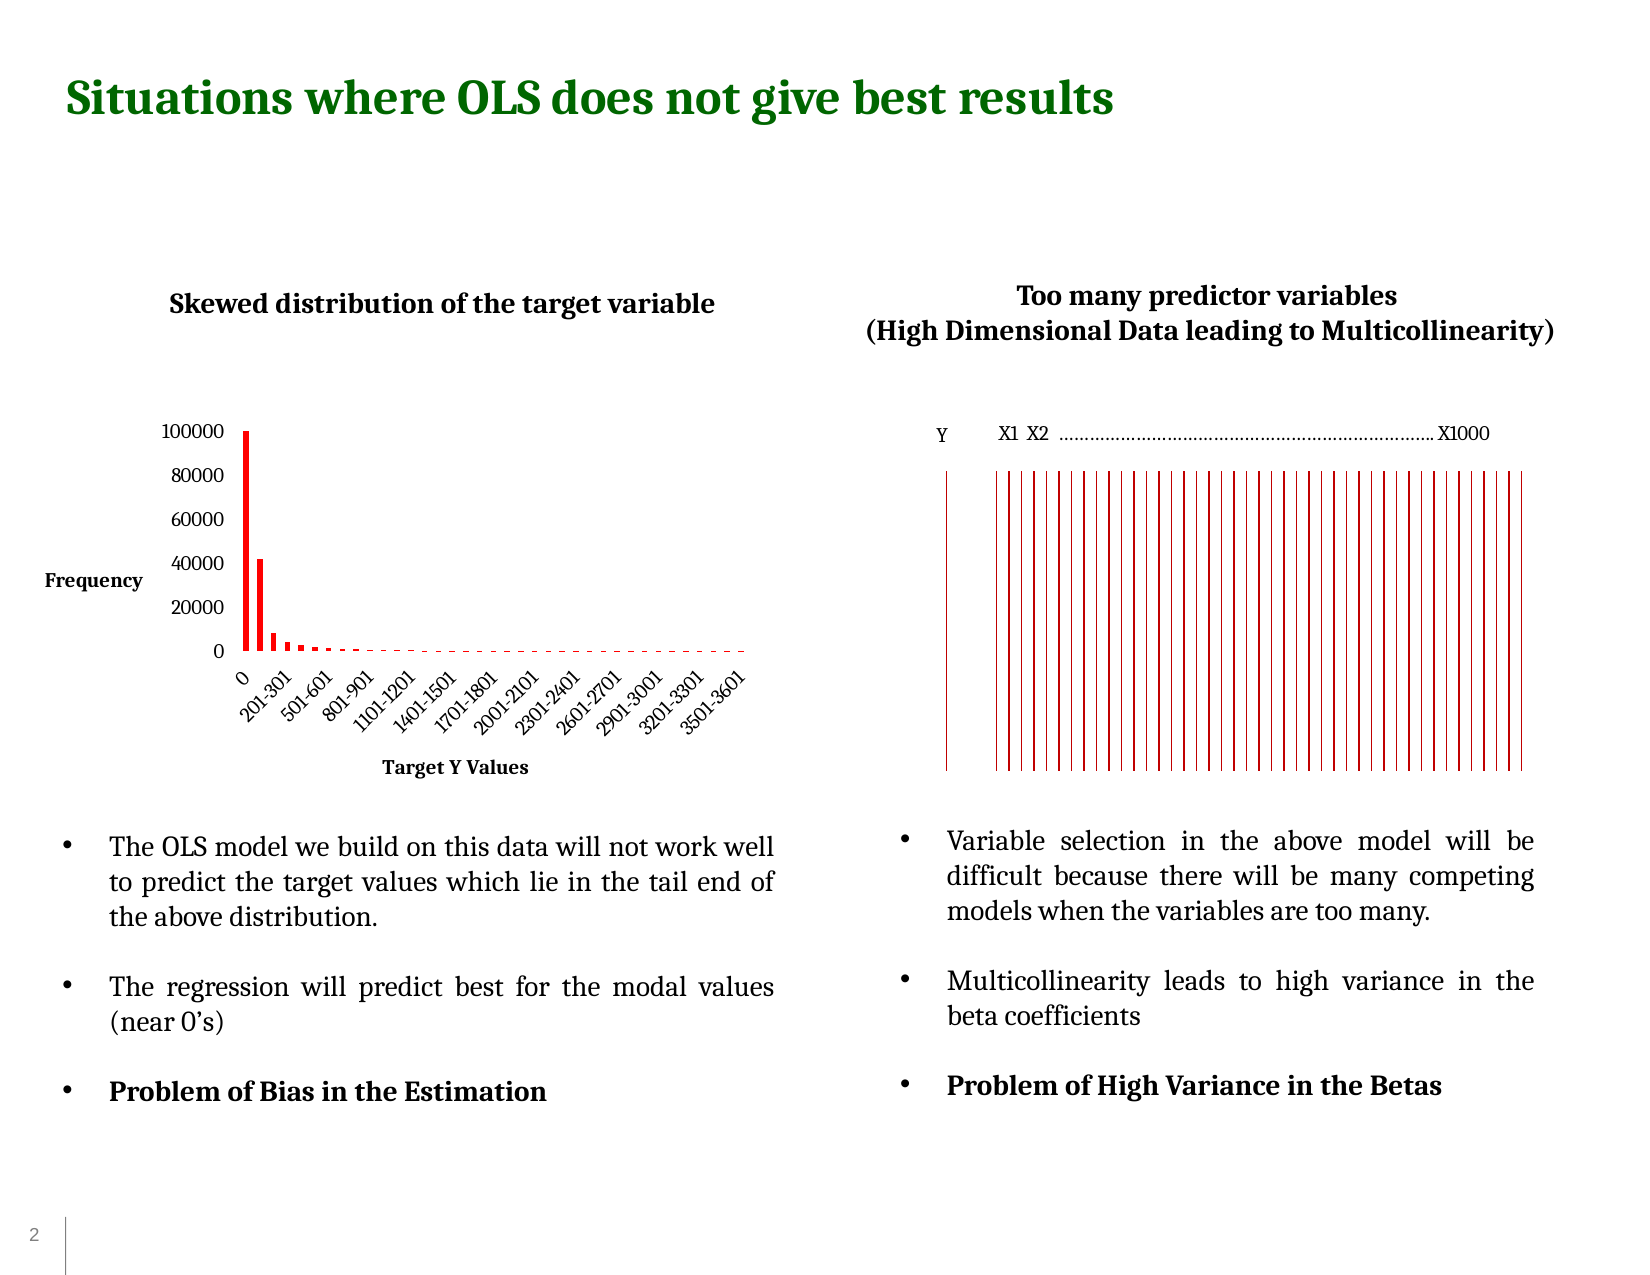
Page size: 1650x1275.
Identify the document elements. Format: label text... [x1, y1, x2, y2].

title Situations where OLS does not give best results [52, 56, 1455, 137]
text_box The OLS model we build on this data will not work well to predict the target values which lie in the tail end of the above distribution. The regression will predict best for the modal values (near 0’s) Problem of Bias in the Estimation [47, 819, 790, 1115]
text_box Too many predictor variables (High Dimensional Data leading to Multicollinearity) [820, 268, 1602, 354]
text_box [921, 411, 1522, 772]
text_box Variable selection in the above model will be difficult because there will be many competing models when the variables are too many. Multicollinearity leads to high variance in the beta coefficients Problem of High Variance in the Betas [885, 814, 1551, 1109]
text_box Skewed distribution of the target variable [155, 276, 812, 327]
chart [14, 411, 765, 811]
